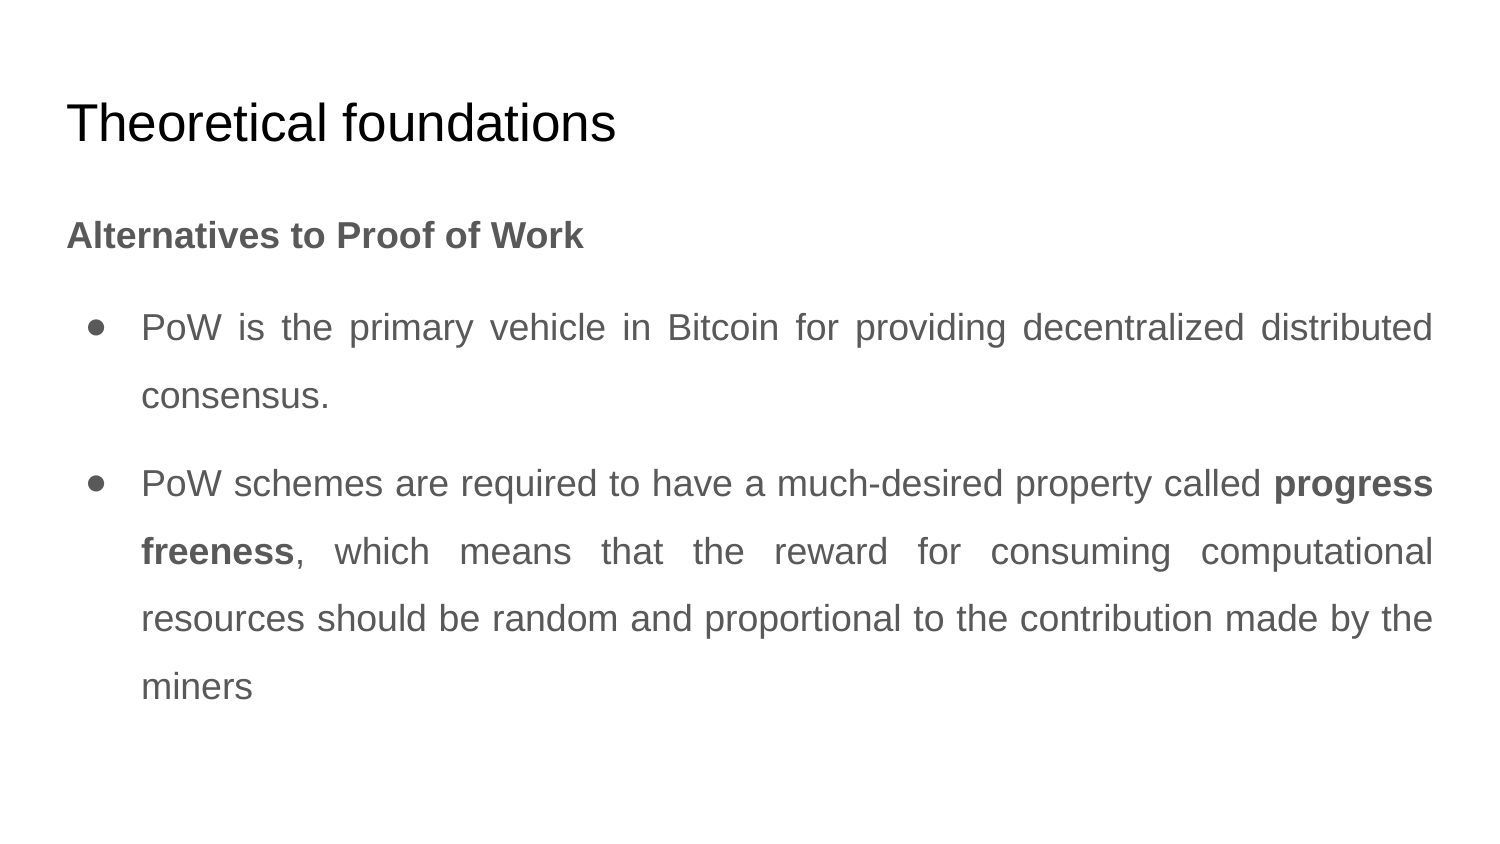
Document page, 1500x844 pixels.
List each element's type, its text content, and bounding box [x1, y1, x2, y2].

list Alternatives to Proof of Work PoW is the primary vehicle in Bitcoin for providing decentralized distributed consensus. PoW schemes are required to have a much-desired property called progress freeness, which means that the reward for consuming computational resources should be random and proportional to the contribution made by the miners [51, 189, 1449, 750]
title Theoretical foundations [51, 72, 1449, 167]
